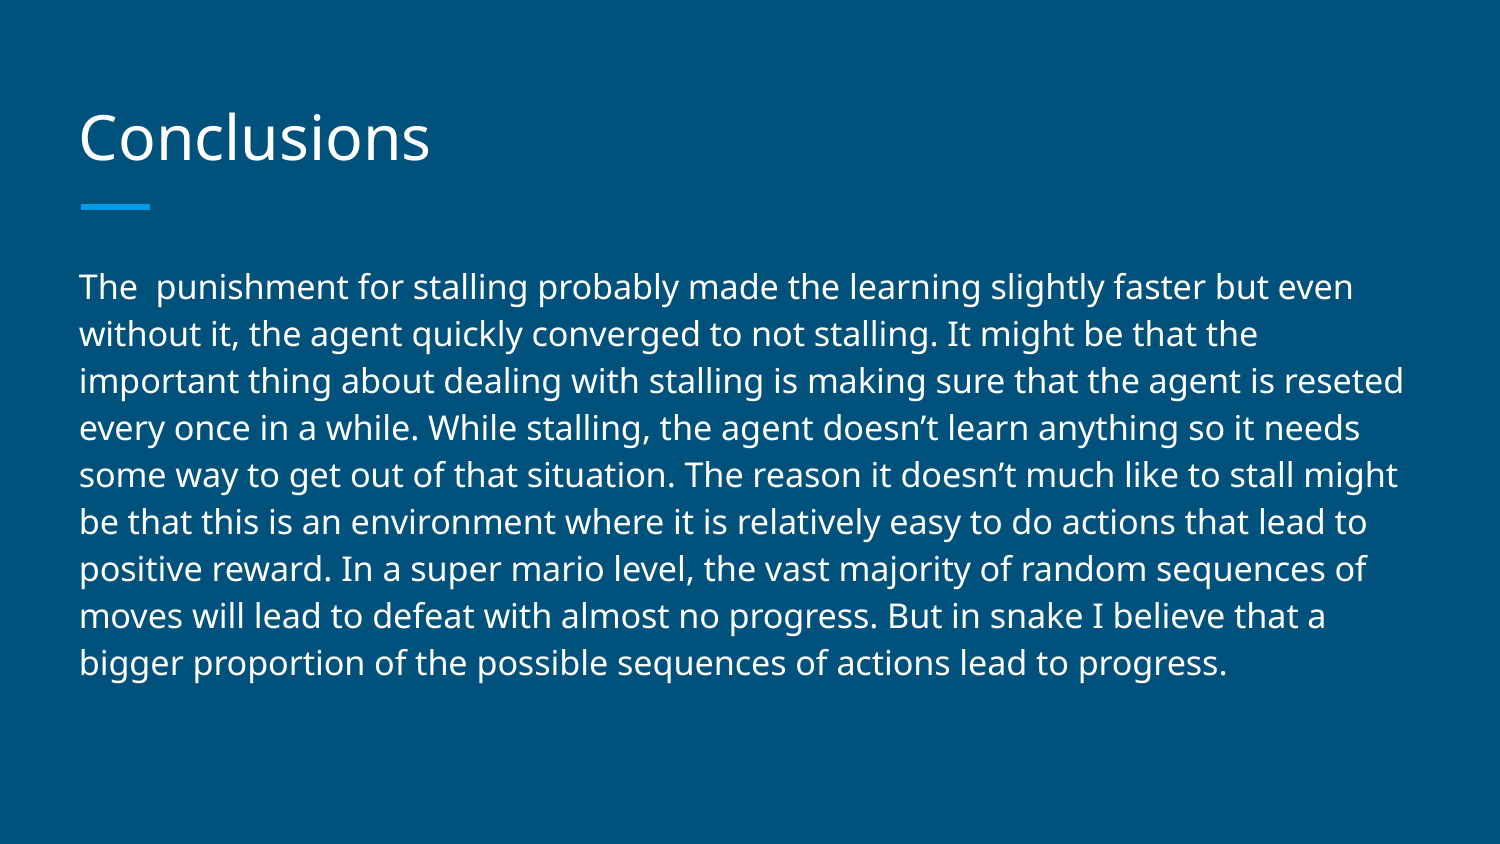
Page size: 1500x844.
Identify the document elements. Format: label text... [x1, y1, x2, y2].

title Conclusions [63, 75, 1437, 188]
list The punishment for stalling probably made the learning slightly faster but even without it, the agent quickly converged to not stalling. It might be that the important thing about dealing with stalling is making sure that the agent is reseted every once in a while. While stalling, the agent doesn’t learn anything so it needs some way to get out of that situation. The reason it doesn’t much like to stall might be that this is an environment where it is relatively easy to do actions that lead to positive reward. In a super mario level, the vast majority of random sequences of moves will lead to defeat with almost no progress. But in snake I believe that a bigger proportion of the possible sequences of actions lead to progress. [63, 244, 1437, 750]
